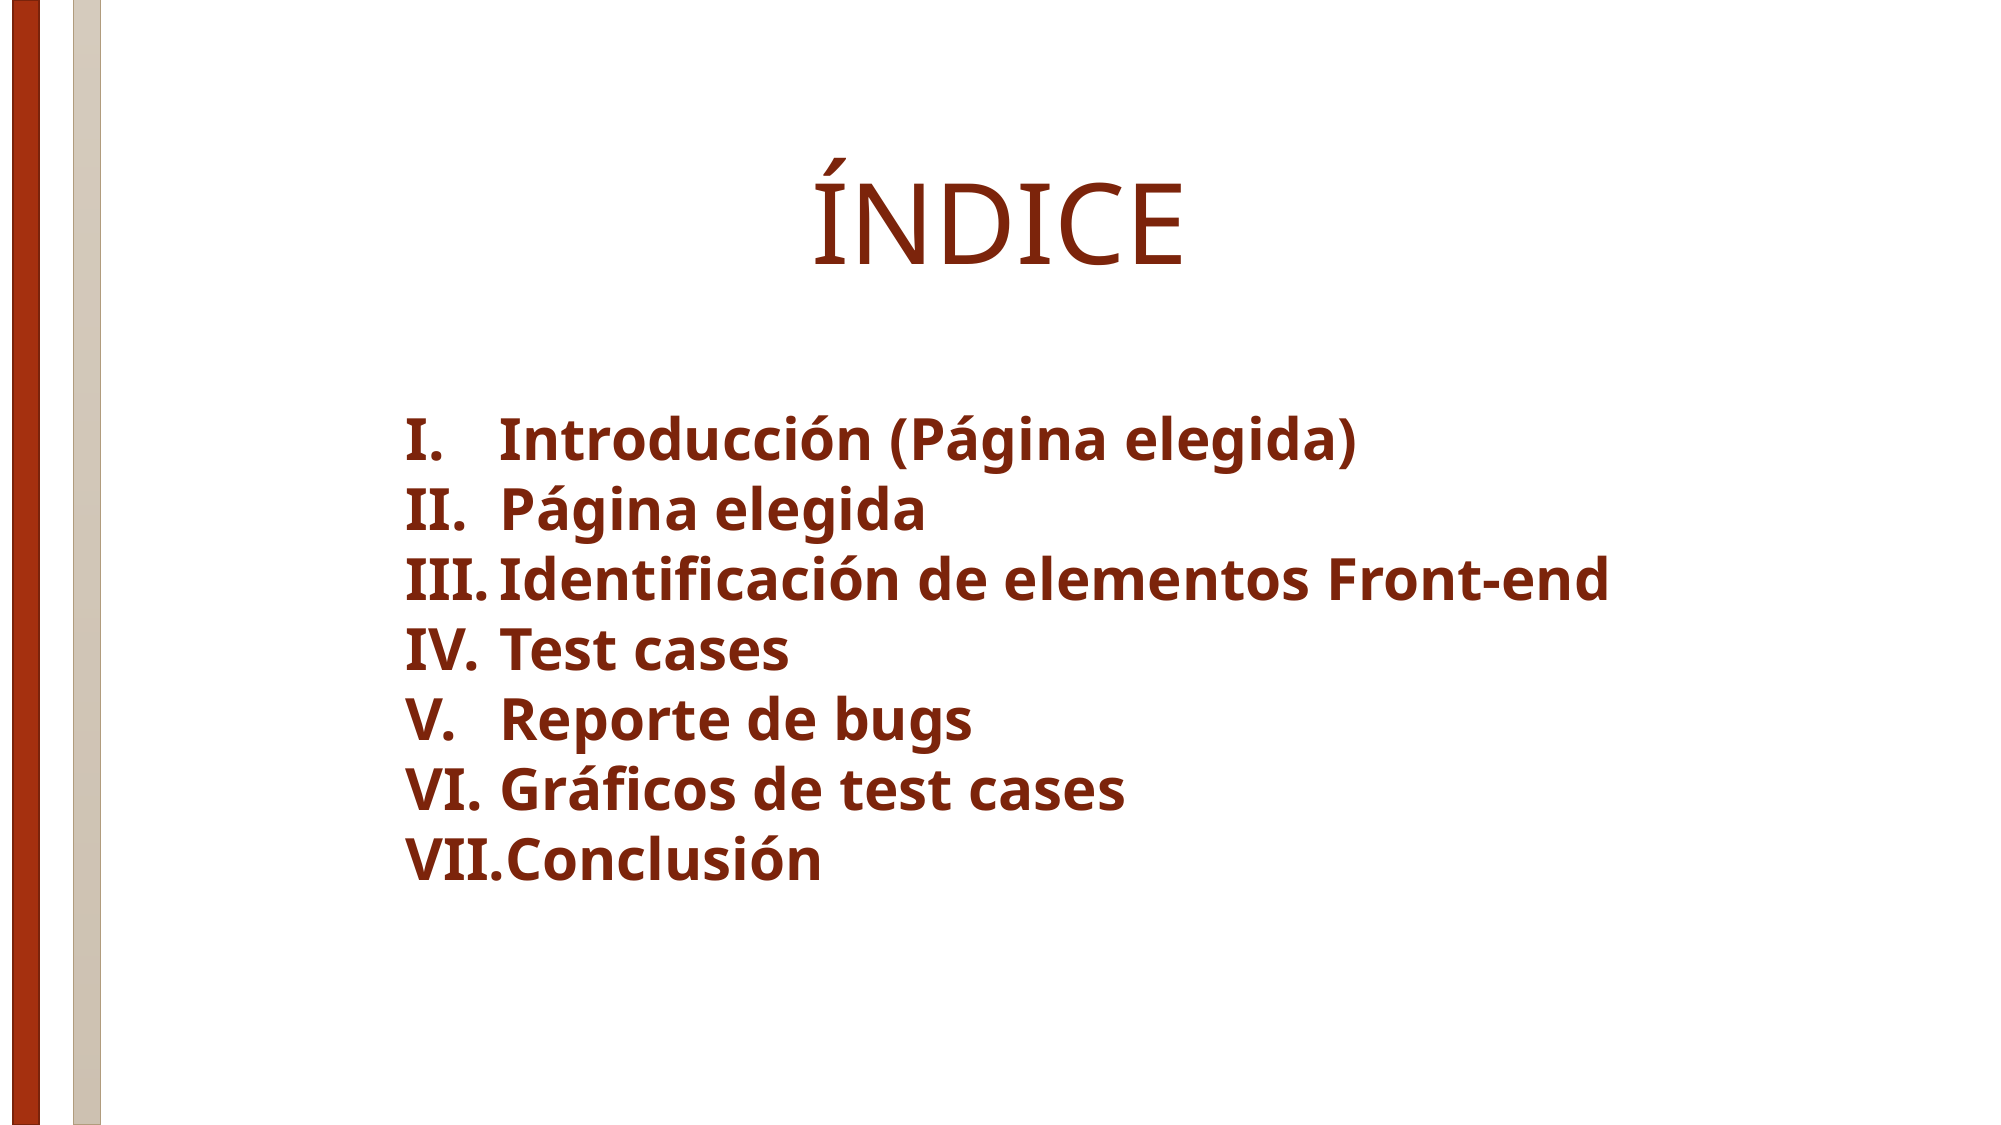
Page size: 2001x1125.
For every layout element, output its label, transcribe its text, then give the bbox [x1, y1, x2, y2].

text_box Introducción (Página elegida) Página elegida Identificación de elementos Front-end Test cases Reporte de bugs Gráficos de test cases Conclusión [391, 394, 1688, 900]
text_box ÍNDICE [795, 144, 1204, 295]
text_box [73, 0, 101, 1125]
text_box [12, 0, 40, 1125]
